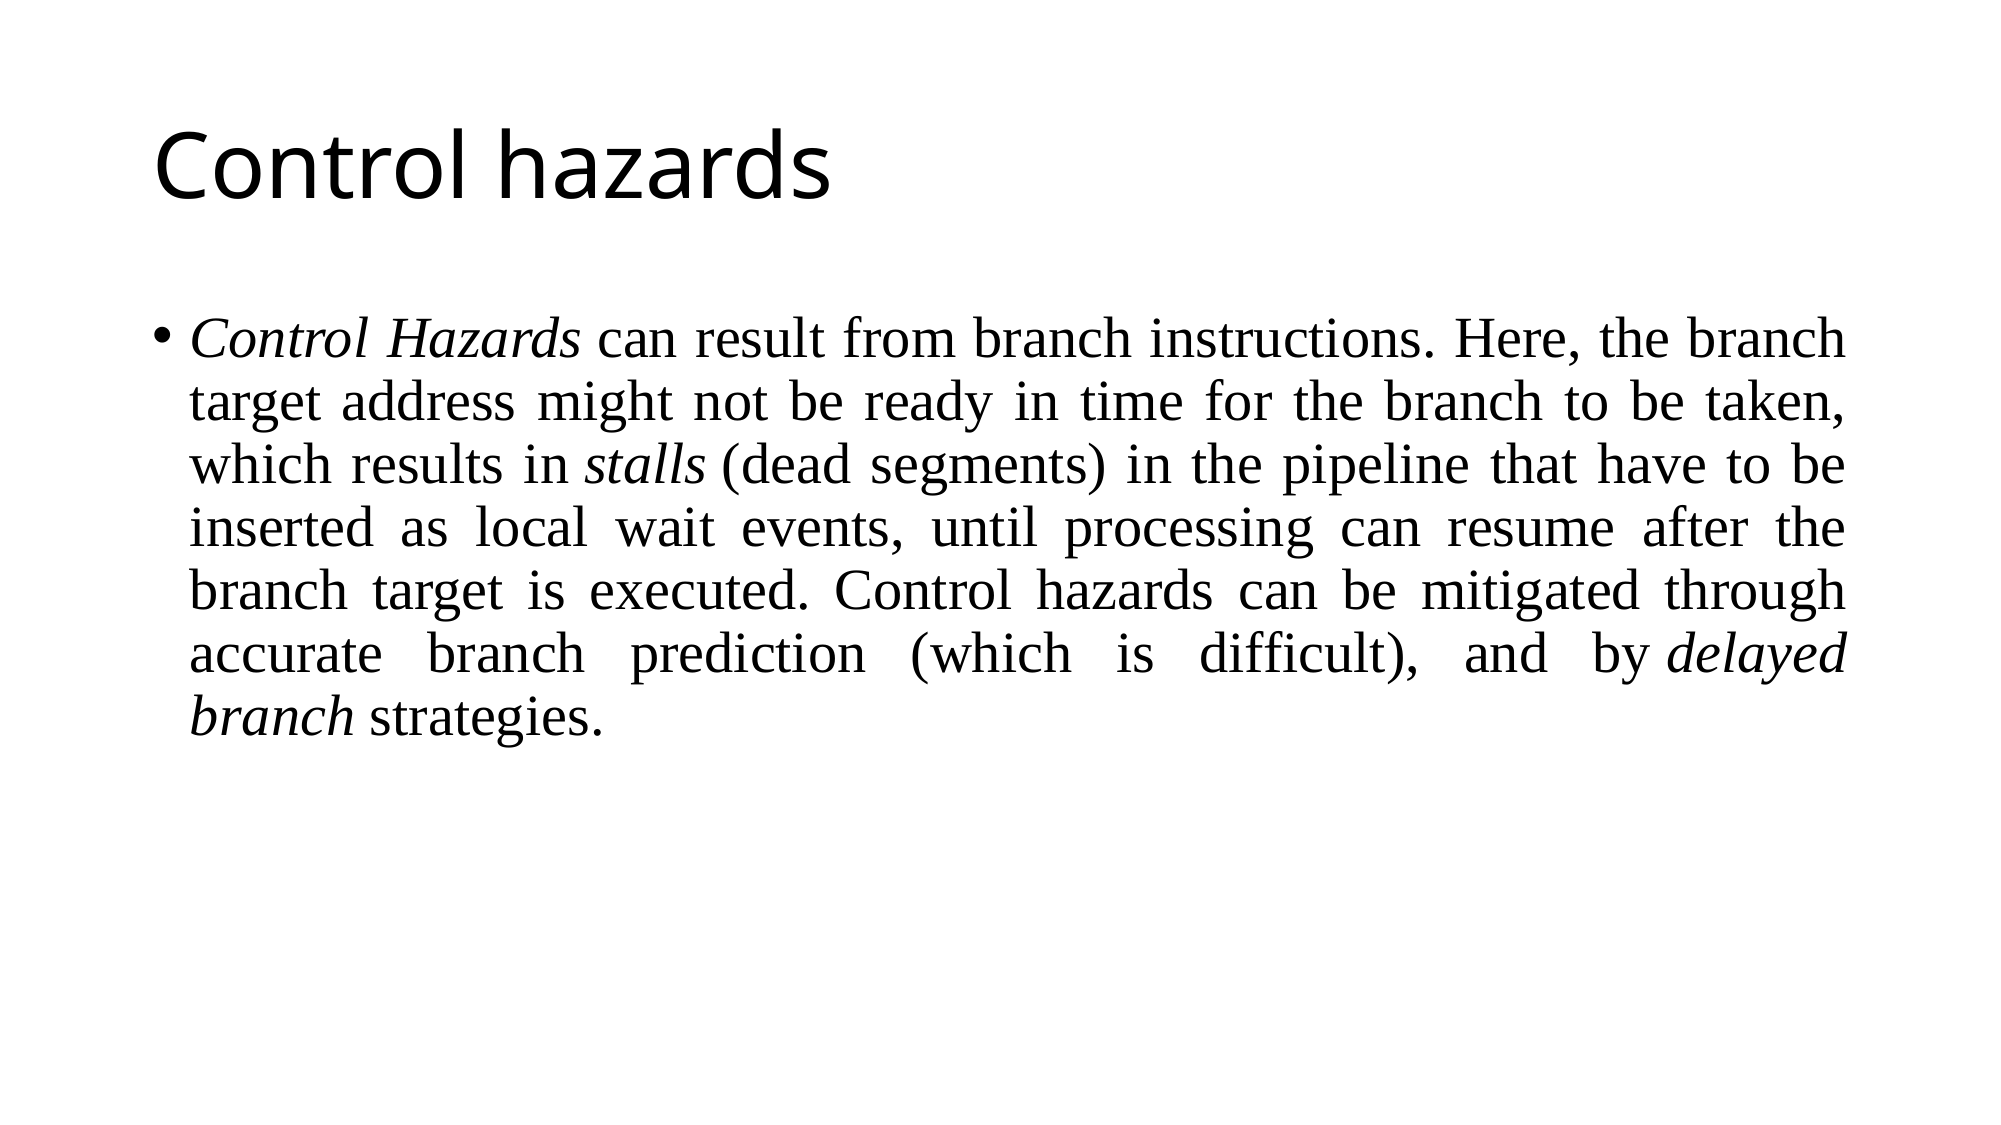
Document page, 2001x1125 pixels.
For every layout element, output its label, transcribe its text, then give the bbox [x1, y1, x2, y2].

title Control hazards [137, 59, 1863, 278]
list Control Hazards can result from branch instructions. Here, the branch target address might not be ready in time for the branch to be taken, which results in stalls (dead segments) in the pipeline that have to be inserted as local wait events, until processing can resume after the branch target is executed. Control hazards can be mitigated through accurate branch prediction (which is difficult), and by delayed branch strategies. [137, 299, 1863, 1014]
